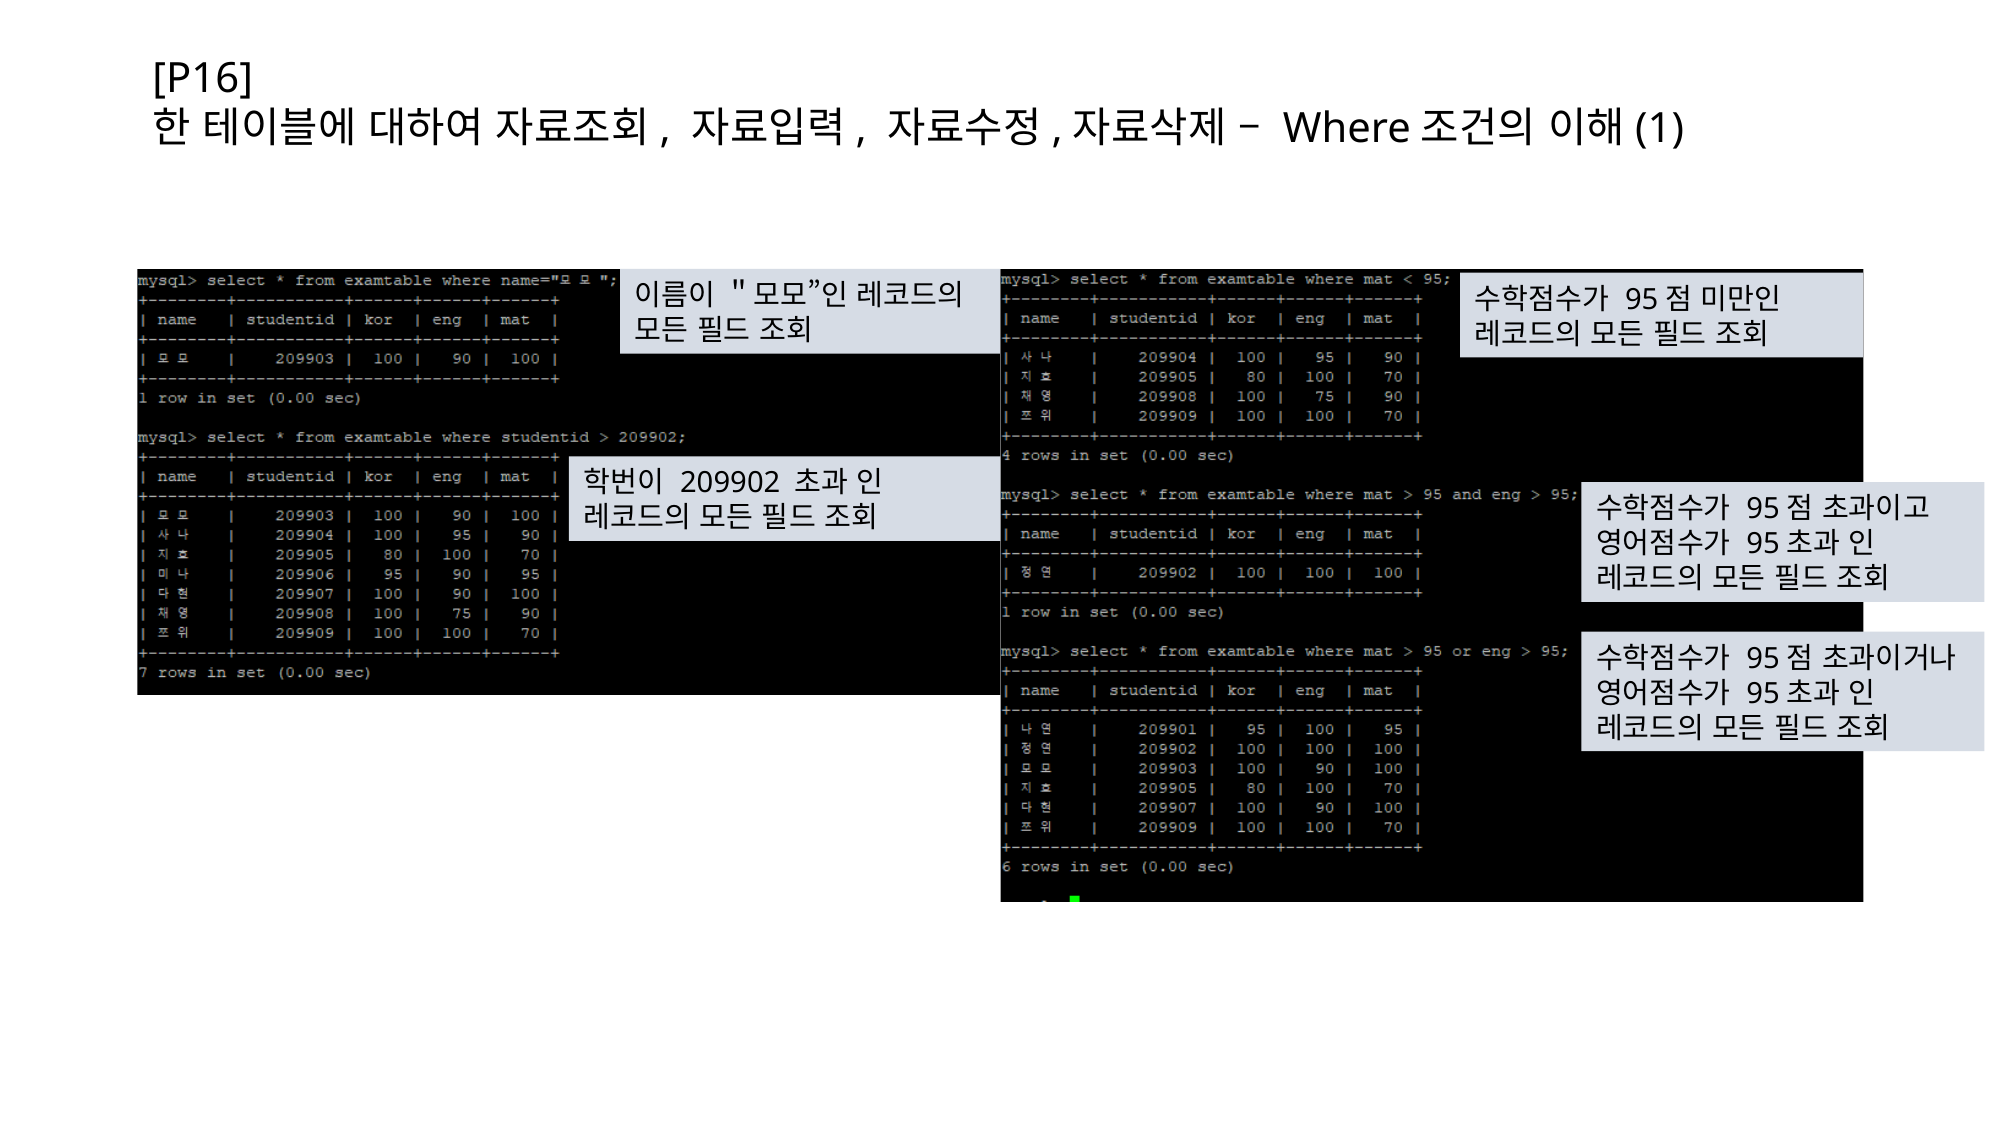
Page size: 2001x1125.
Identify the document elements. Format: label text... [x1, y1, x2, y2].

text_box 수학점수가 95점 초과이거나 영어점수가 95초과 인 레코드의 모든 필드 조회 [1864, 631, 1985, 752]
text_box 수학점수가 95점 초과이고 영어점수가 95초과 인 레코드의 모든 필드 조회 [1864, 482, 1985, 602]
picture [137, 268, 1864, 902]
text_box [P16] 한 테이블에 대하여 자료조회, 자료입력, 자료수정,자료삭제 – Where조건의 이해(1) [137, 59, 1863, 193]
